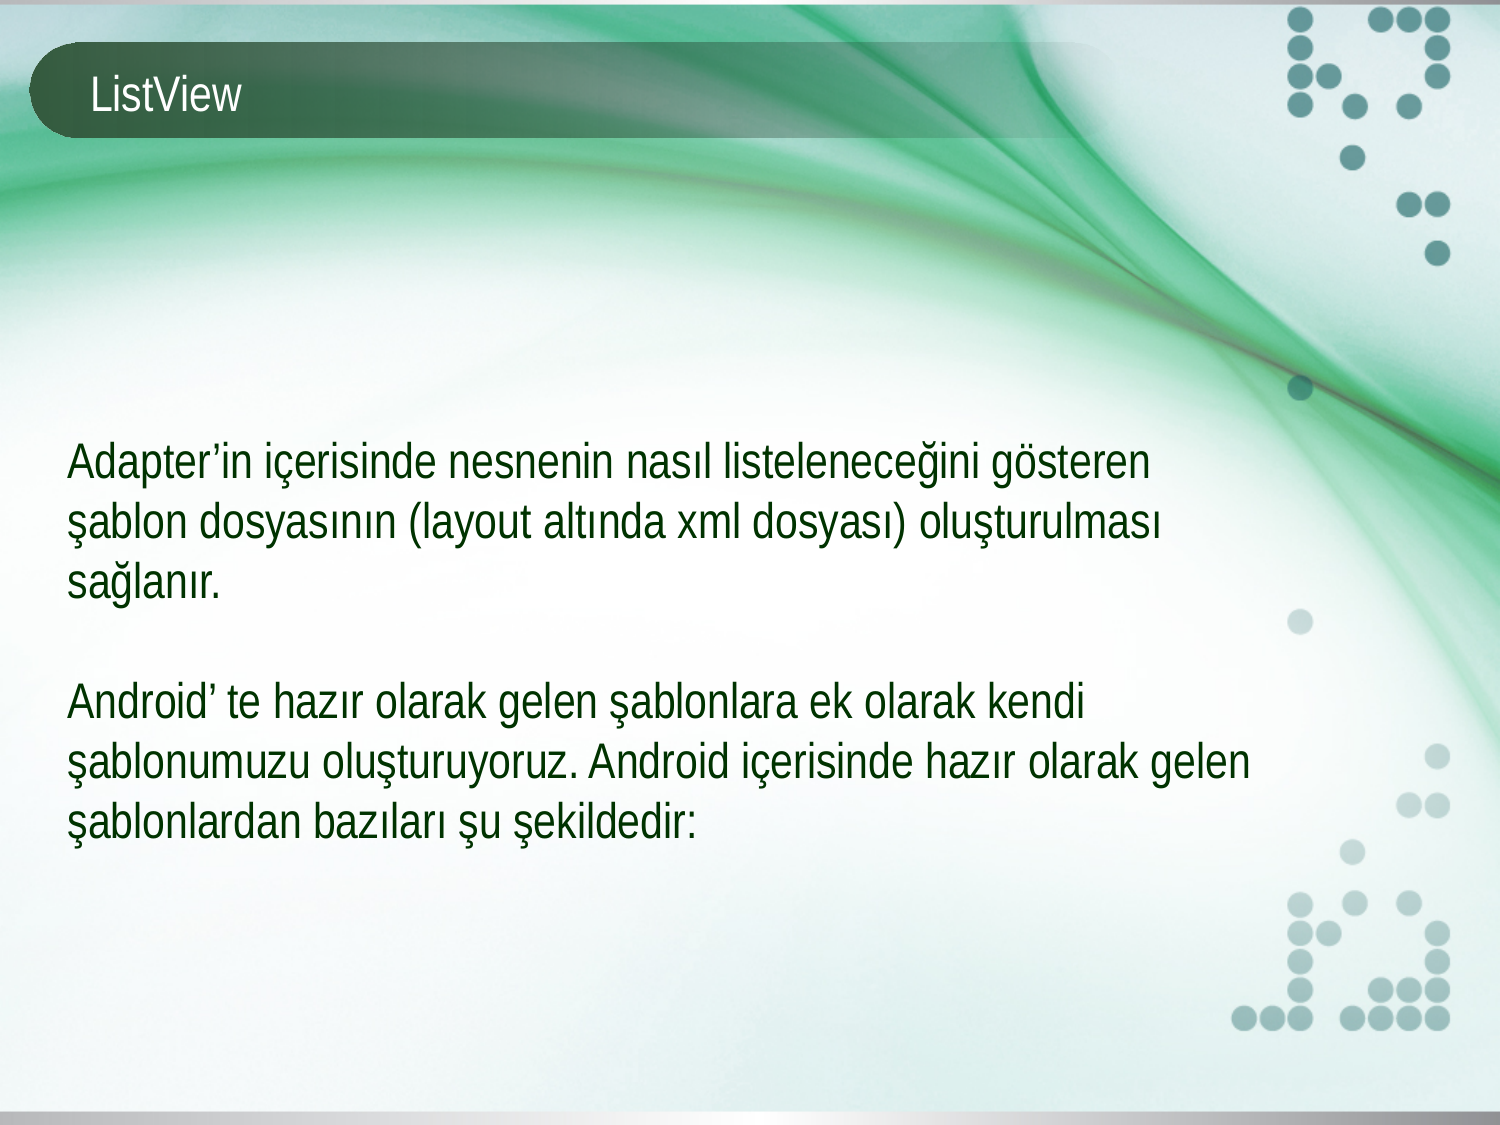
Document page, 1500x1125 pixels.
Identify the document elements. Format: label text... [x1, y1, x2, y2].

text_box Adapter’in içerisinde nesnenin nasıl listeleneceğini gösteren şablon dosyasının (layout altında xml dosyası) oluşturulması sağlanır. Android’ te hazır olarak gelen şablonlara ek olarak kendi şablonumuzu oluşturuyoruz. Android içerisinde hazır olarak gelen şablonlardan bazıları şu şekildedir: [53, 420, 1270, 856]
title ListView [75, 43, 1425, 141]
text_box [29, 42, 1080, 138]
picture [0, 0, 1500, 1125]
